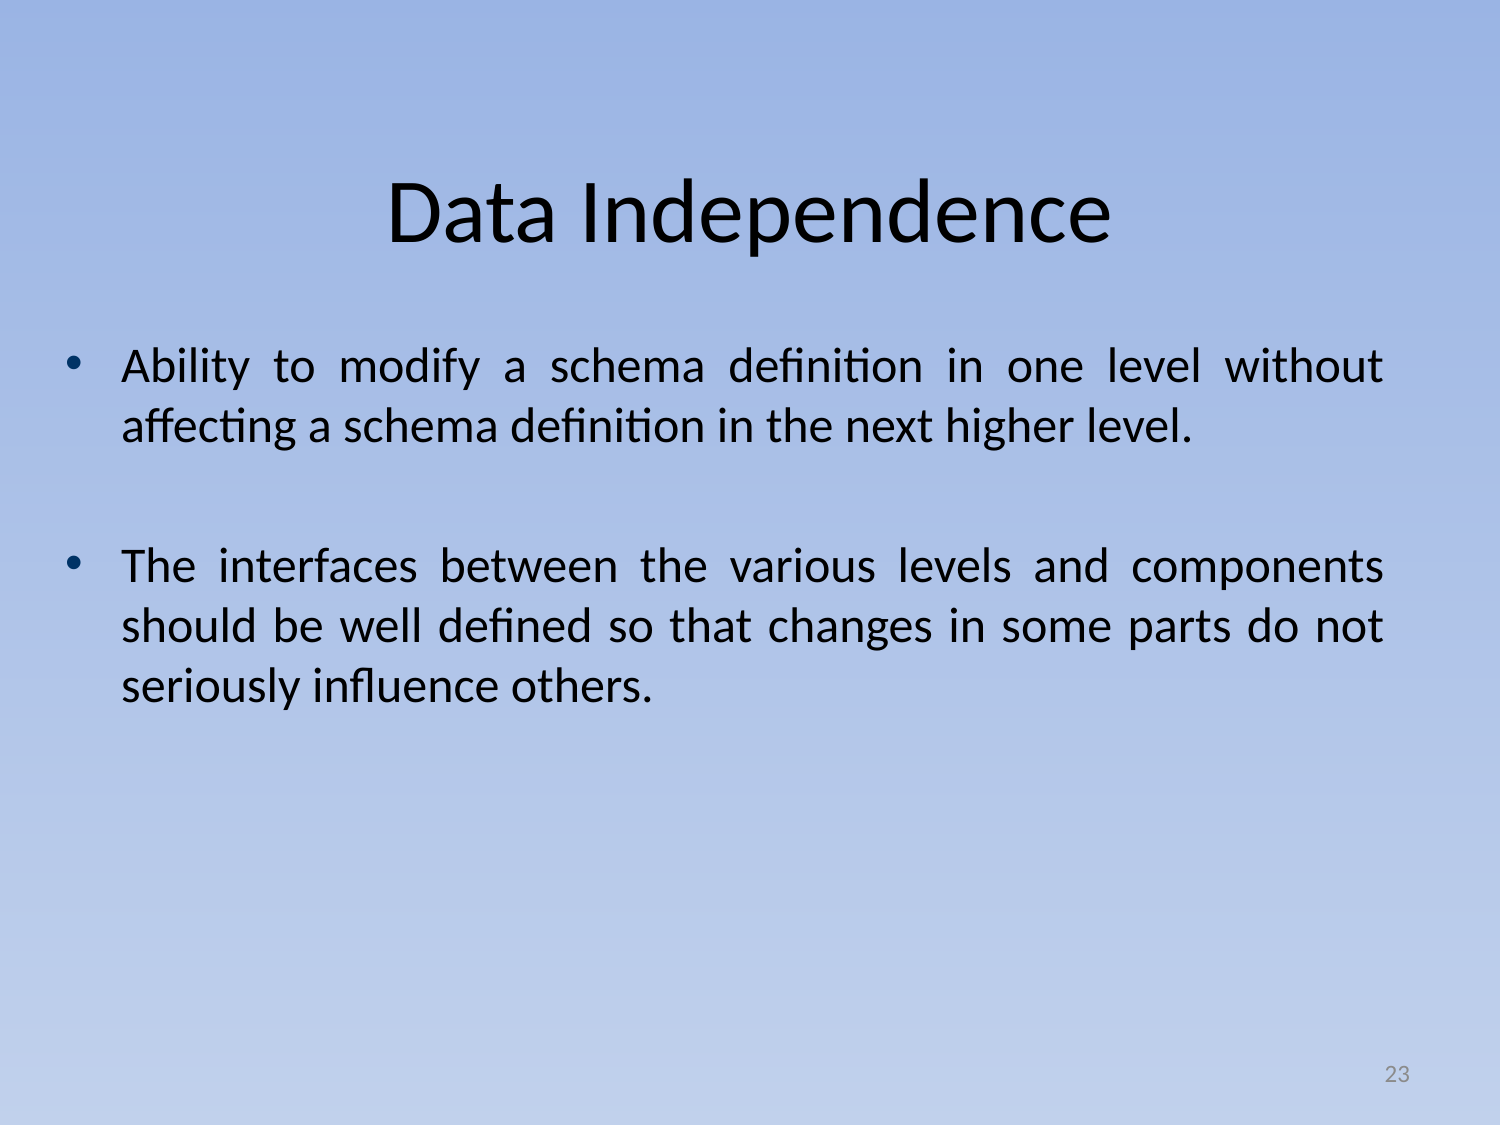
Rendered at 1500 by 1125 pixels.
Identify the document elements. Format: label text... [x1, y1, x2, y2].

list Ability to modify a schema deﬁnition in one level without affecting a schema deﬁnition in the next higher level. The interfaces between the various levels and components should be well deﬁned so that changes in some parts do not seriously inﬂuence others. [50, 324, 1400, 1068]
slide_number 23 [1074, 1042, 1425, 1103]
title Data Independence [75, 112, 1425, 300]
